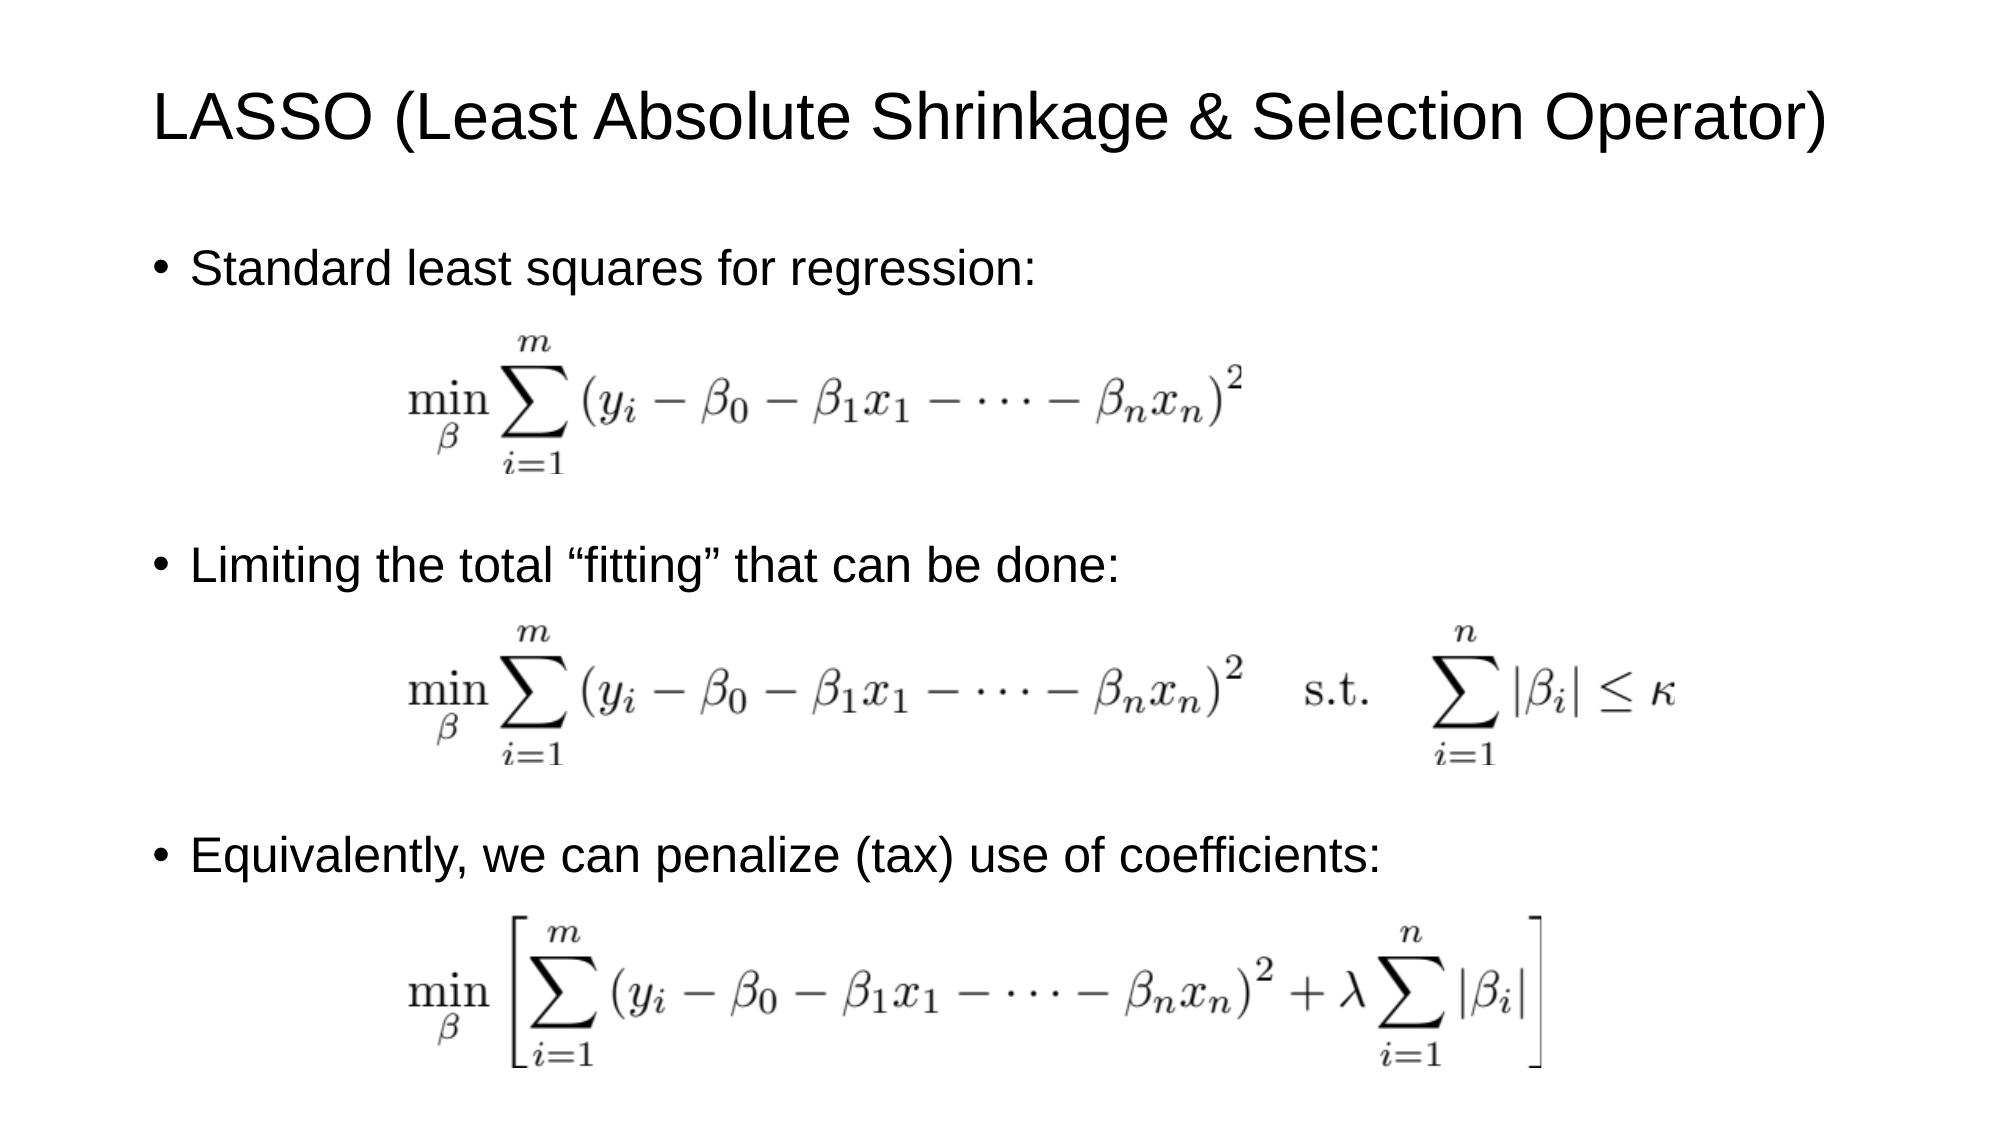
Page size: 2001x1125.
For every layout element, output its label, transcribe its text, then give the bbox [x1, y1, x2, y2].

picture [408, 624, 1675, 765]
list Standard least squares for regression: Limiting the total “fitting” that can be done: Equivalently, we can penalize (tax) use of coefficients: [137, 234, 1863, 1068]
picture [408, 915, 1542, 1068]
picture [408, 333, 1242, 474]
title LASSO (Least Absolute Shrinkage & Selection Operator) [137, 59, 1935, 176]
